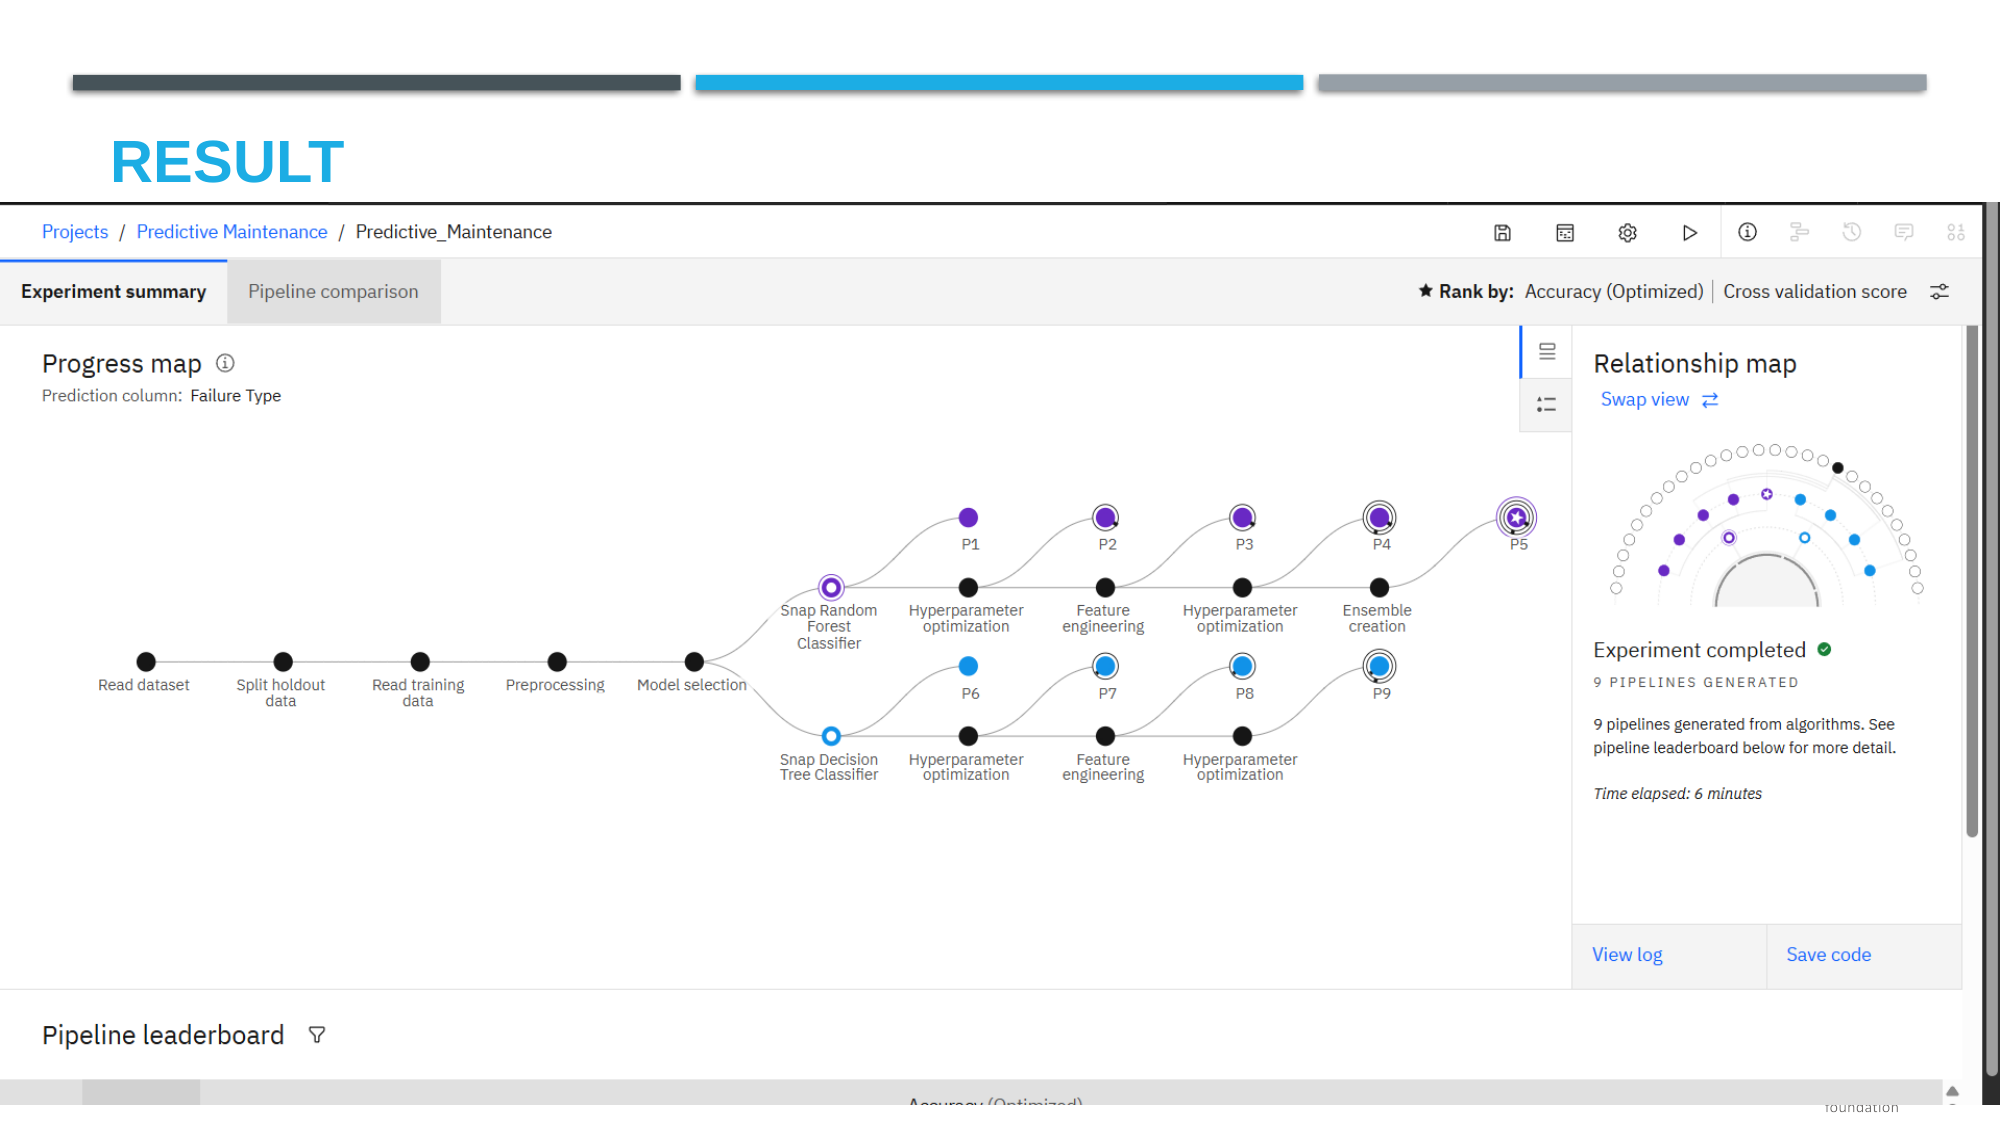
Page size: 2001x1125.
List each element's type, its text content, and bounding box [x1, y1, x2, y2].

title Result [95, 115, 1905, 199]
picture [0, 201, 2000, 1116]
